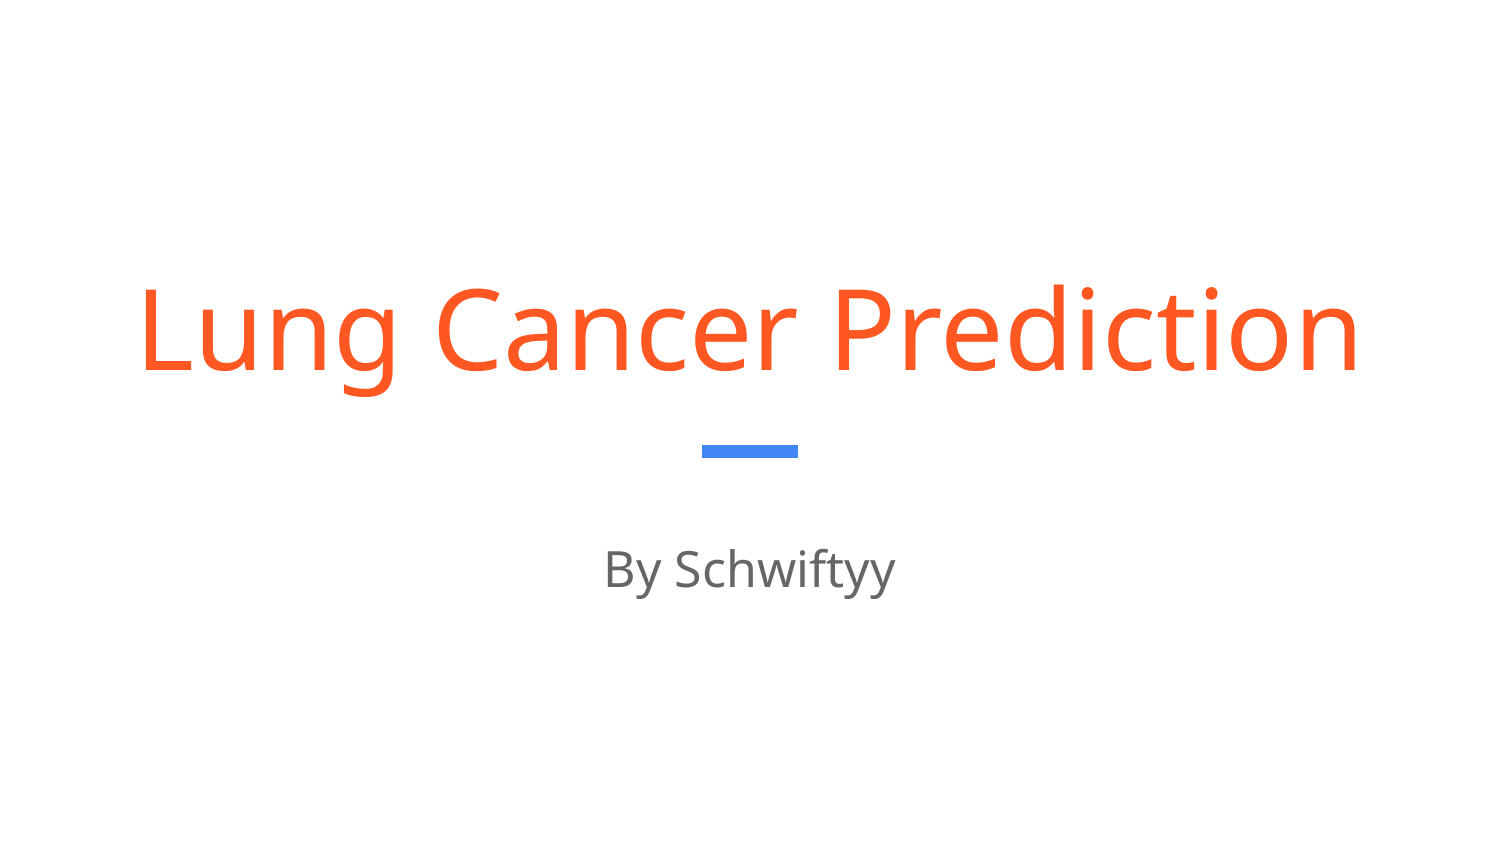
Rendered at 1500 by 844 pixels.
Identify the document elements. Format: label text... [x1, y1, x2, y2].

title Lung Cancer Prediction [51, 97, 1449, 419]
subtitle By Schwiftyy [51, 519, 1449, 640]
